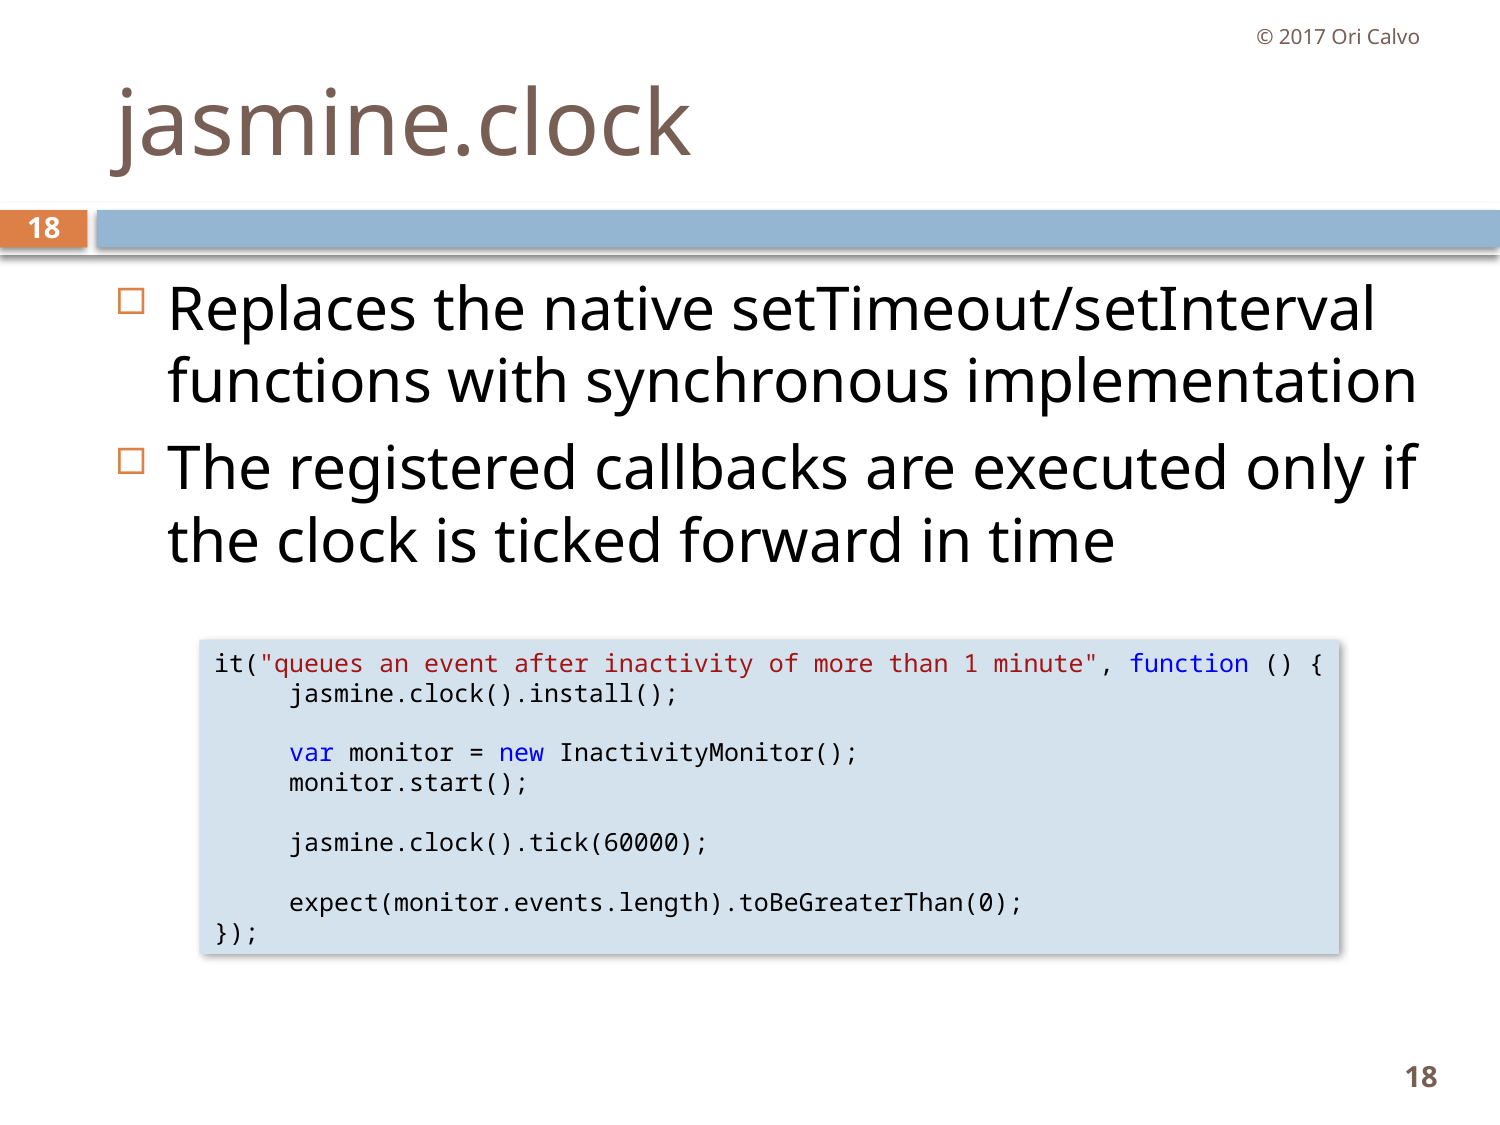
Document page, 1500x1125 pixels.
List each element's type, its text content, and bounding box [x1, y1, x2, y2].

list Replaces the native setTimeout/setInterval functions with synchronous implementation The registered callbacks are executed only if the clock is ticked forward in time [100, 262, 1438, 1000]
text_box it("queues an event after inactivity of more than 1 minute", function () { jasmine.clock().install(); var monitor = new InactivityMonitor(); monitor.start(); jasmine.clock().tick(60000); expect(monitor.events.length).toBeGreaterThan(0); }); [199, 639, 1340, 954]
footer © 2017 Ori Calvo [1241, 7, 1490, 68]
slide_number 18 [0, 208, 88, 249]
title jasmine.clock [100, 37, 1438, 200]
